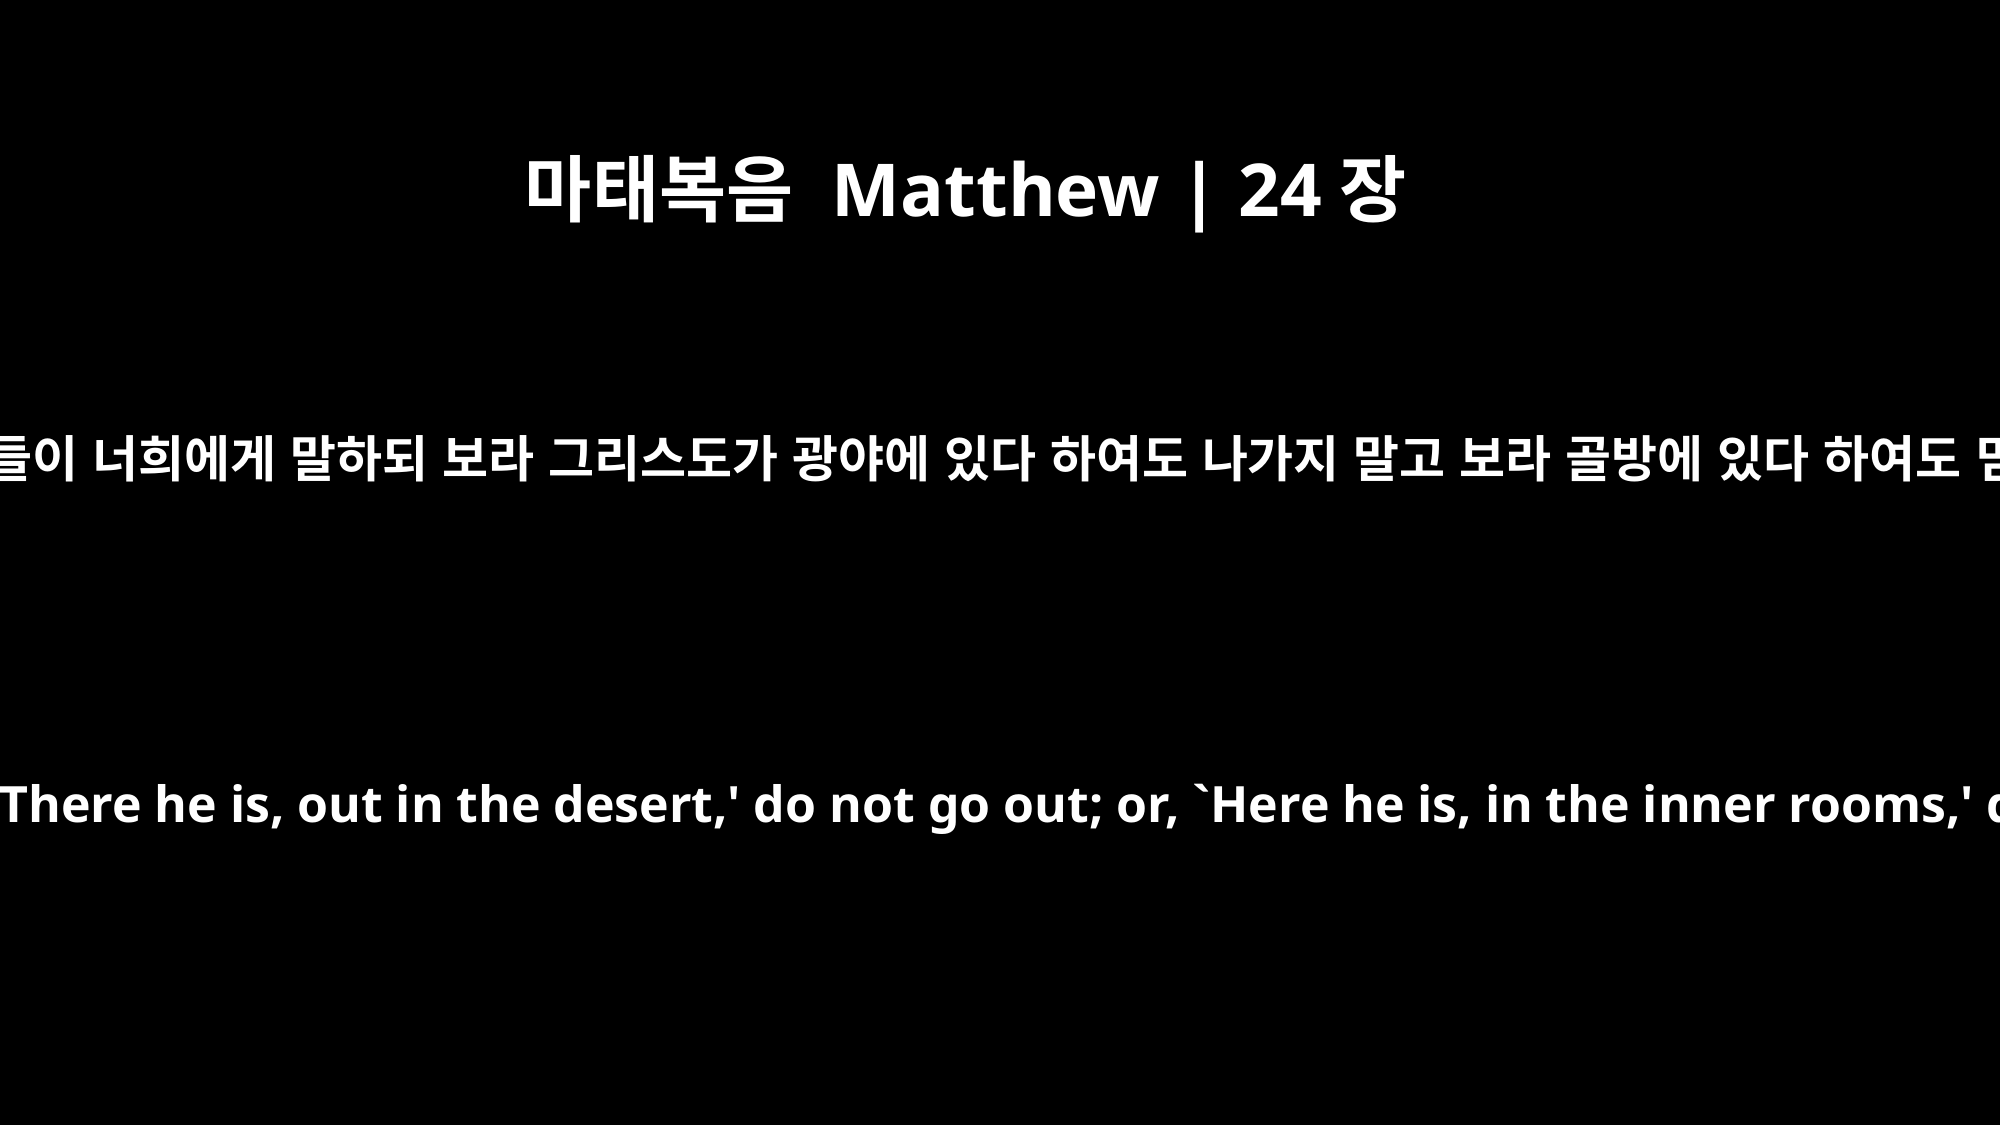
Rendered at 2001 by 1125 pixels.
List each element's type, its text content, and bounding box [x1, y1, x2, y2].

text_box "So if anyone tells you, `There he is, out in the desert,' do not go out; or, `Here he is, in the inner rooms,' do not believe it. [0, 764, 2000, 840]
text_box 26 그러면 사람들이 너희에게 말하되 보라 그리스도가 광야에 있다 하여도 나가지 말고 보라 골방에 있다 하여도 믿지 말라 [0, 359, 2000, 495]
text_box 마태복음 Matthew | 24장 [510, 136, 1422, 239]
